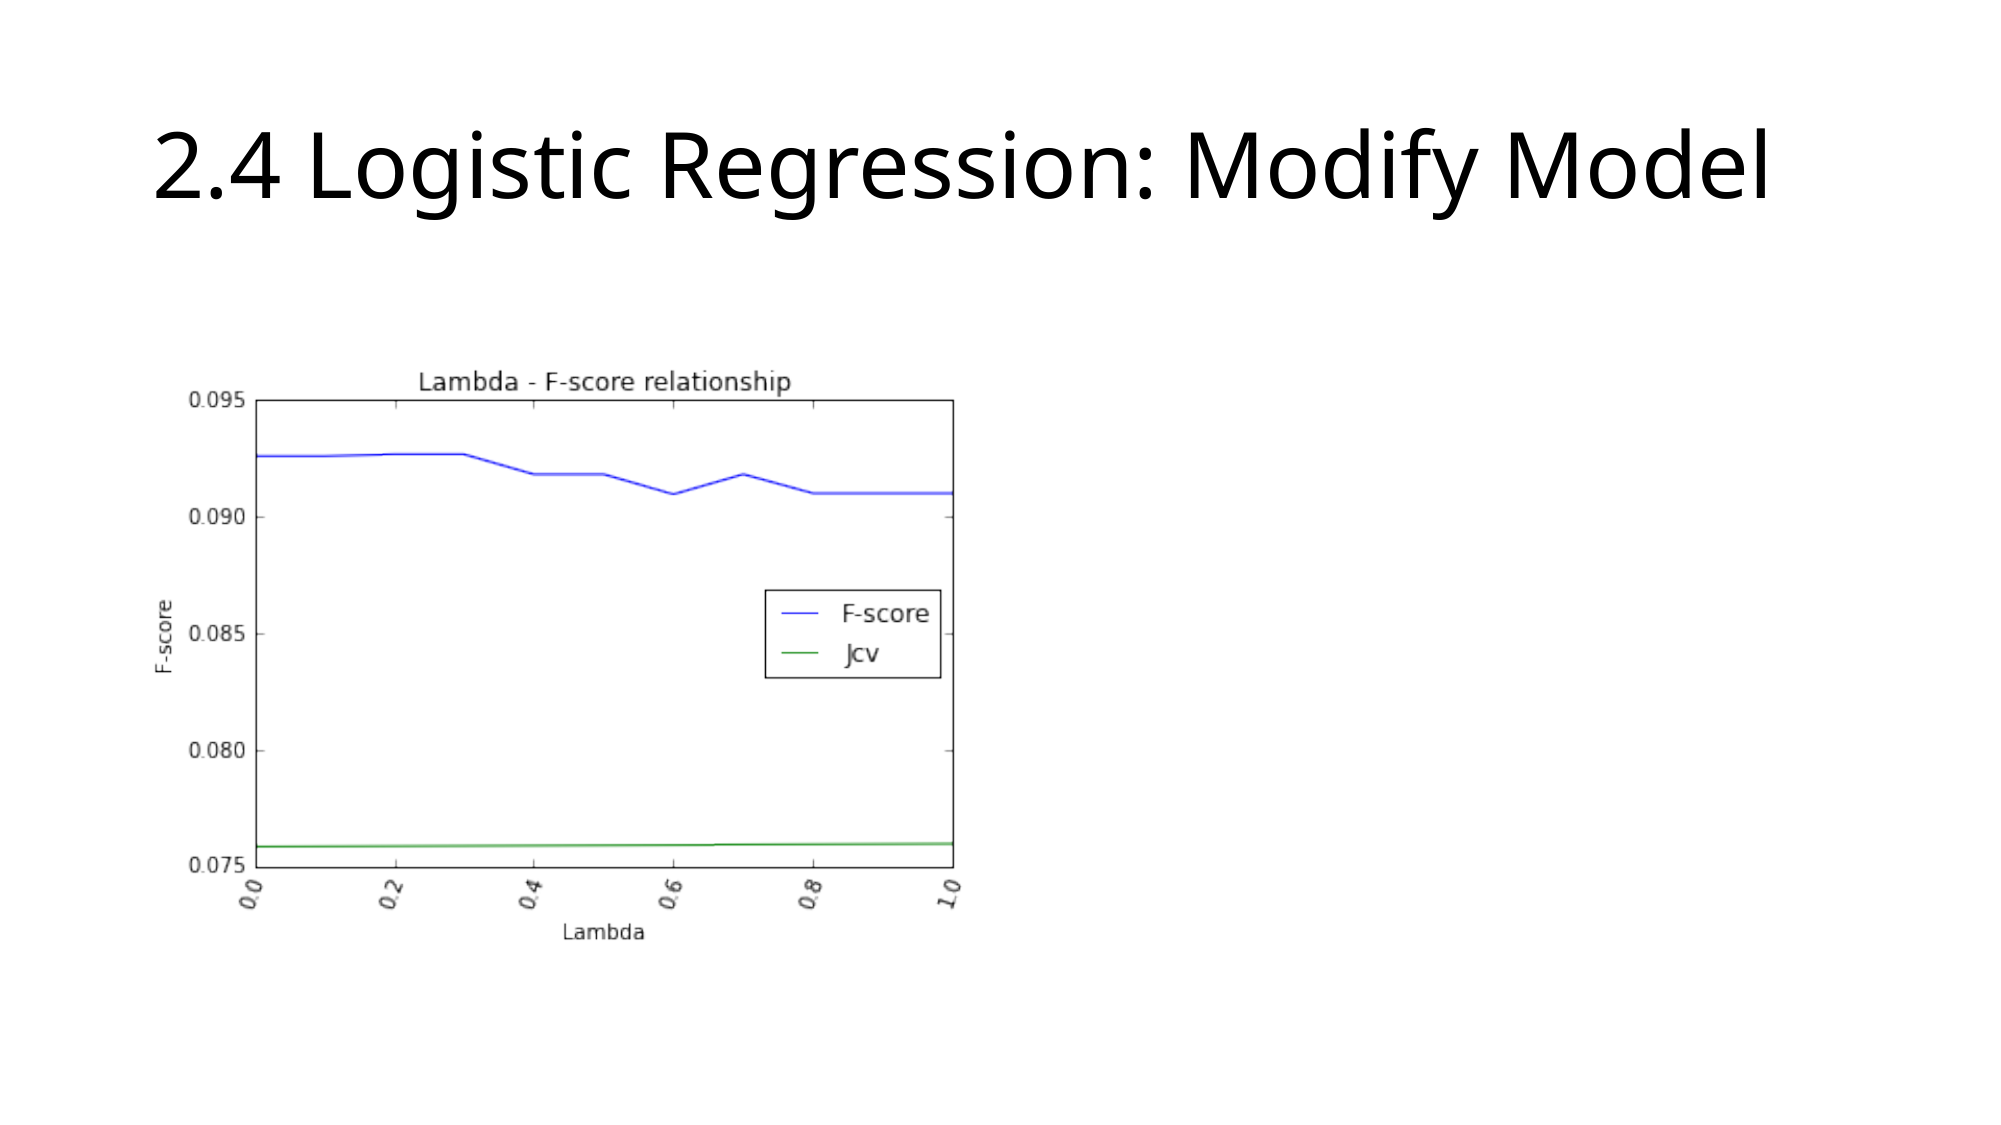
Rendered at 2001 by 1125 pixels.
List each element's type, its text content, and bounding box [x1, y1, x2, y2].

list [143, 356, 982, 957]
title 2.4 Logistic Regression: Modify Model [137, 59, 1863, 278]
